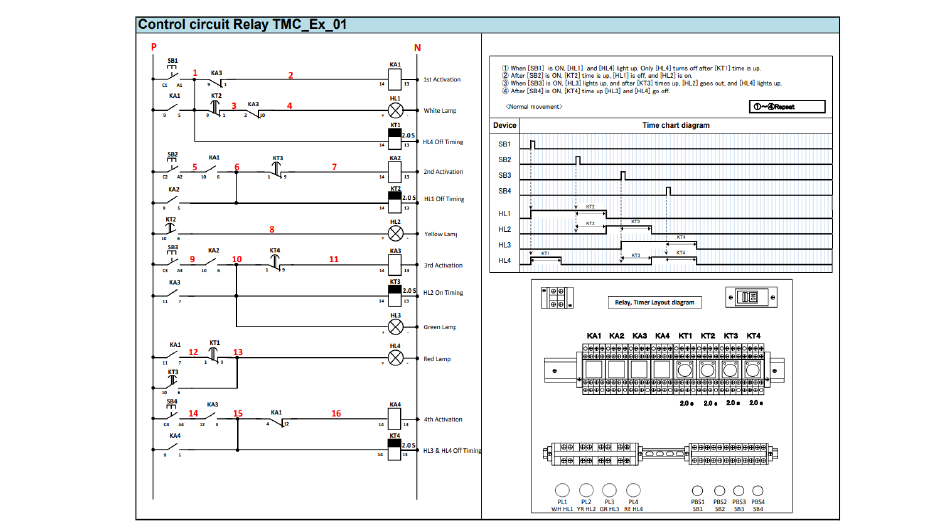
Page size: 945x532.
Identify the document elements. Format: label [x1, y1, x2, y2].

picture [129, 6, 847, 526]
